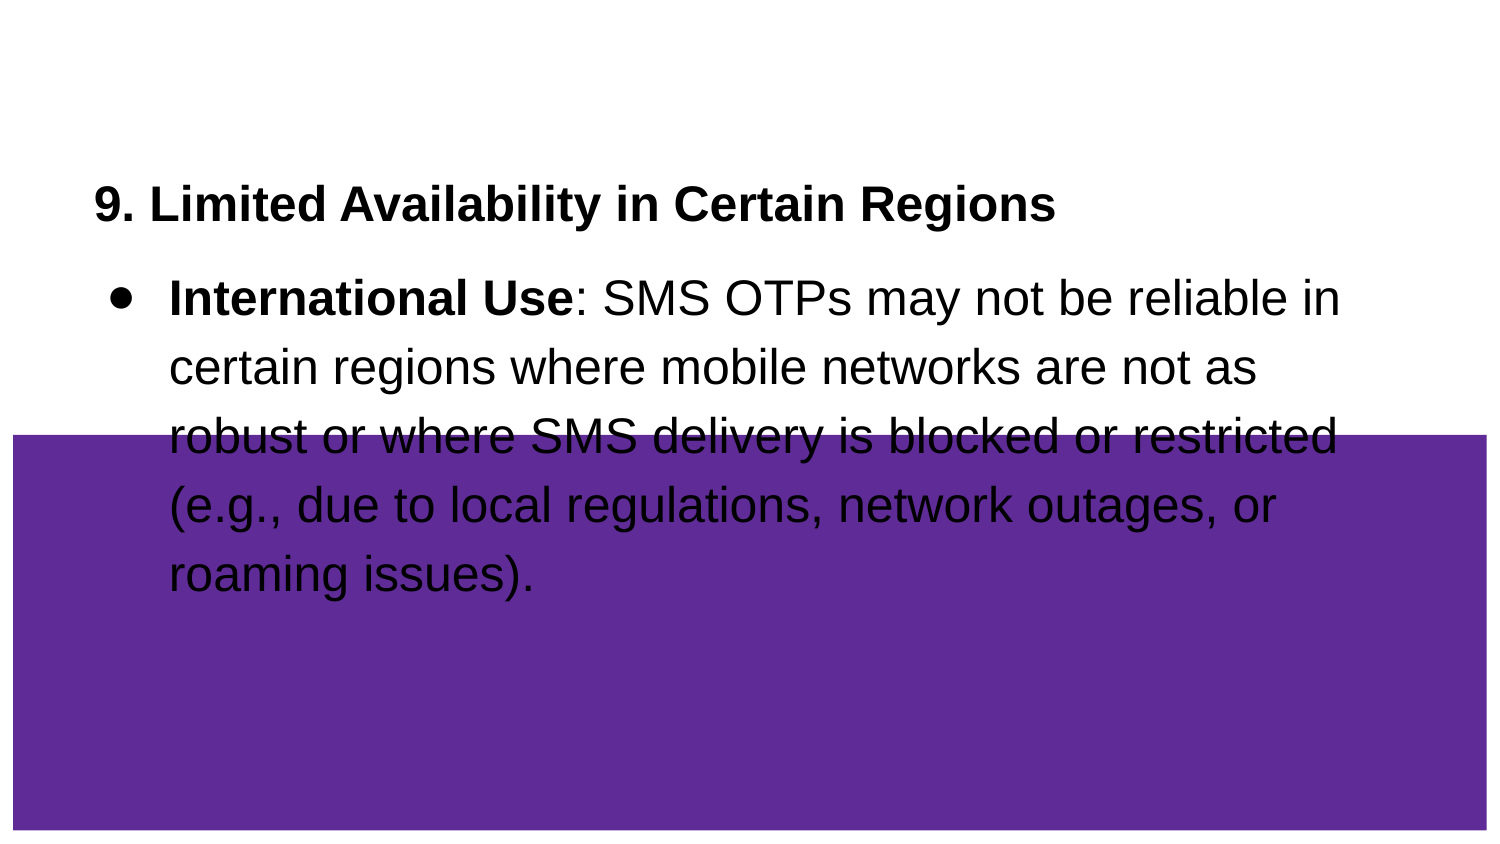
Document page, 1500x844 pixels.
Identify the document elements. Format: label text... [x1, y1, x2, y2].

title 9. Limited Availability in Certain Regions International Use: SMS OTPs may not be reliable in certain regions where mobile networks are not as robust or where SMS delivery is blocked or restricted (e.g., due to local regulations, network outages, or roaming issues). [78, 67, 1422, 747]
